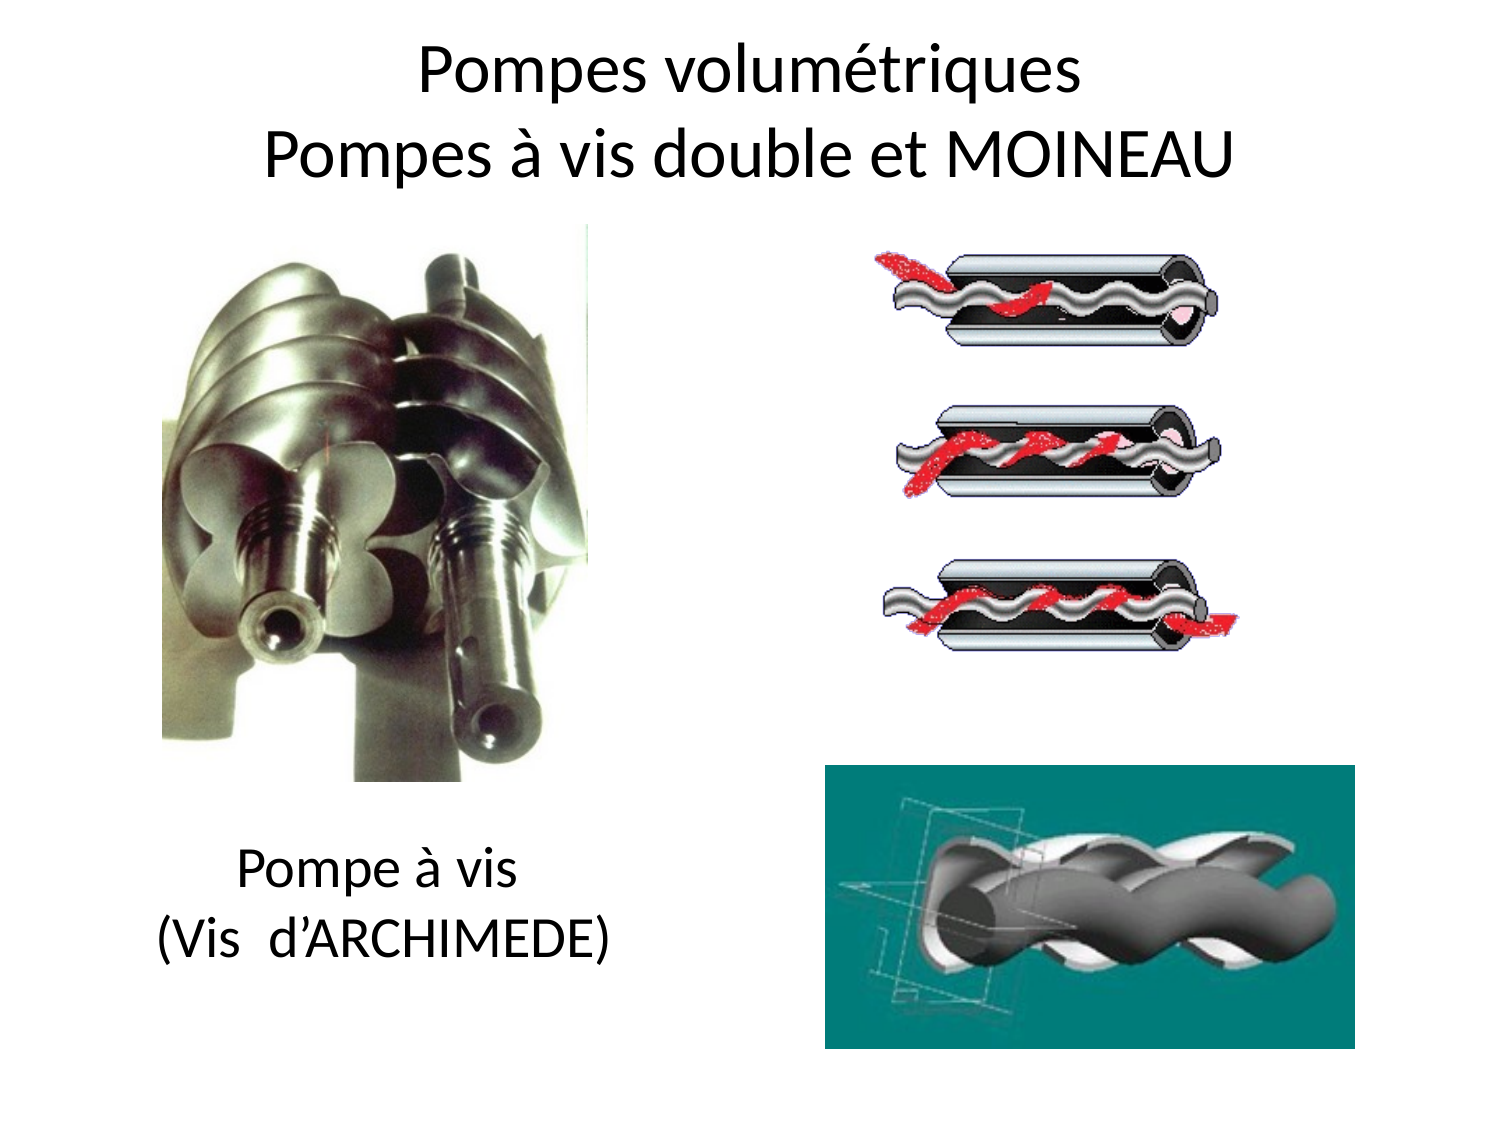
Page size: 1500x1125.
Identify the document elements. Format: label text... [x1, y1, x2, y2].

picture [824, 765, 1355, 1049]
title Pompes volumétriques Pompes à vis double et MOINEAU [75, 12, 1425, 200]
text_box Pompe à vis (Vis d’ARCHIMEDE) [112, 822, 656, 977]
picture [849, 199, 1279, 712]
picture [162, 224, 588, 783]
